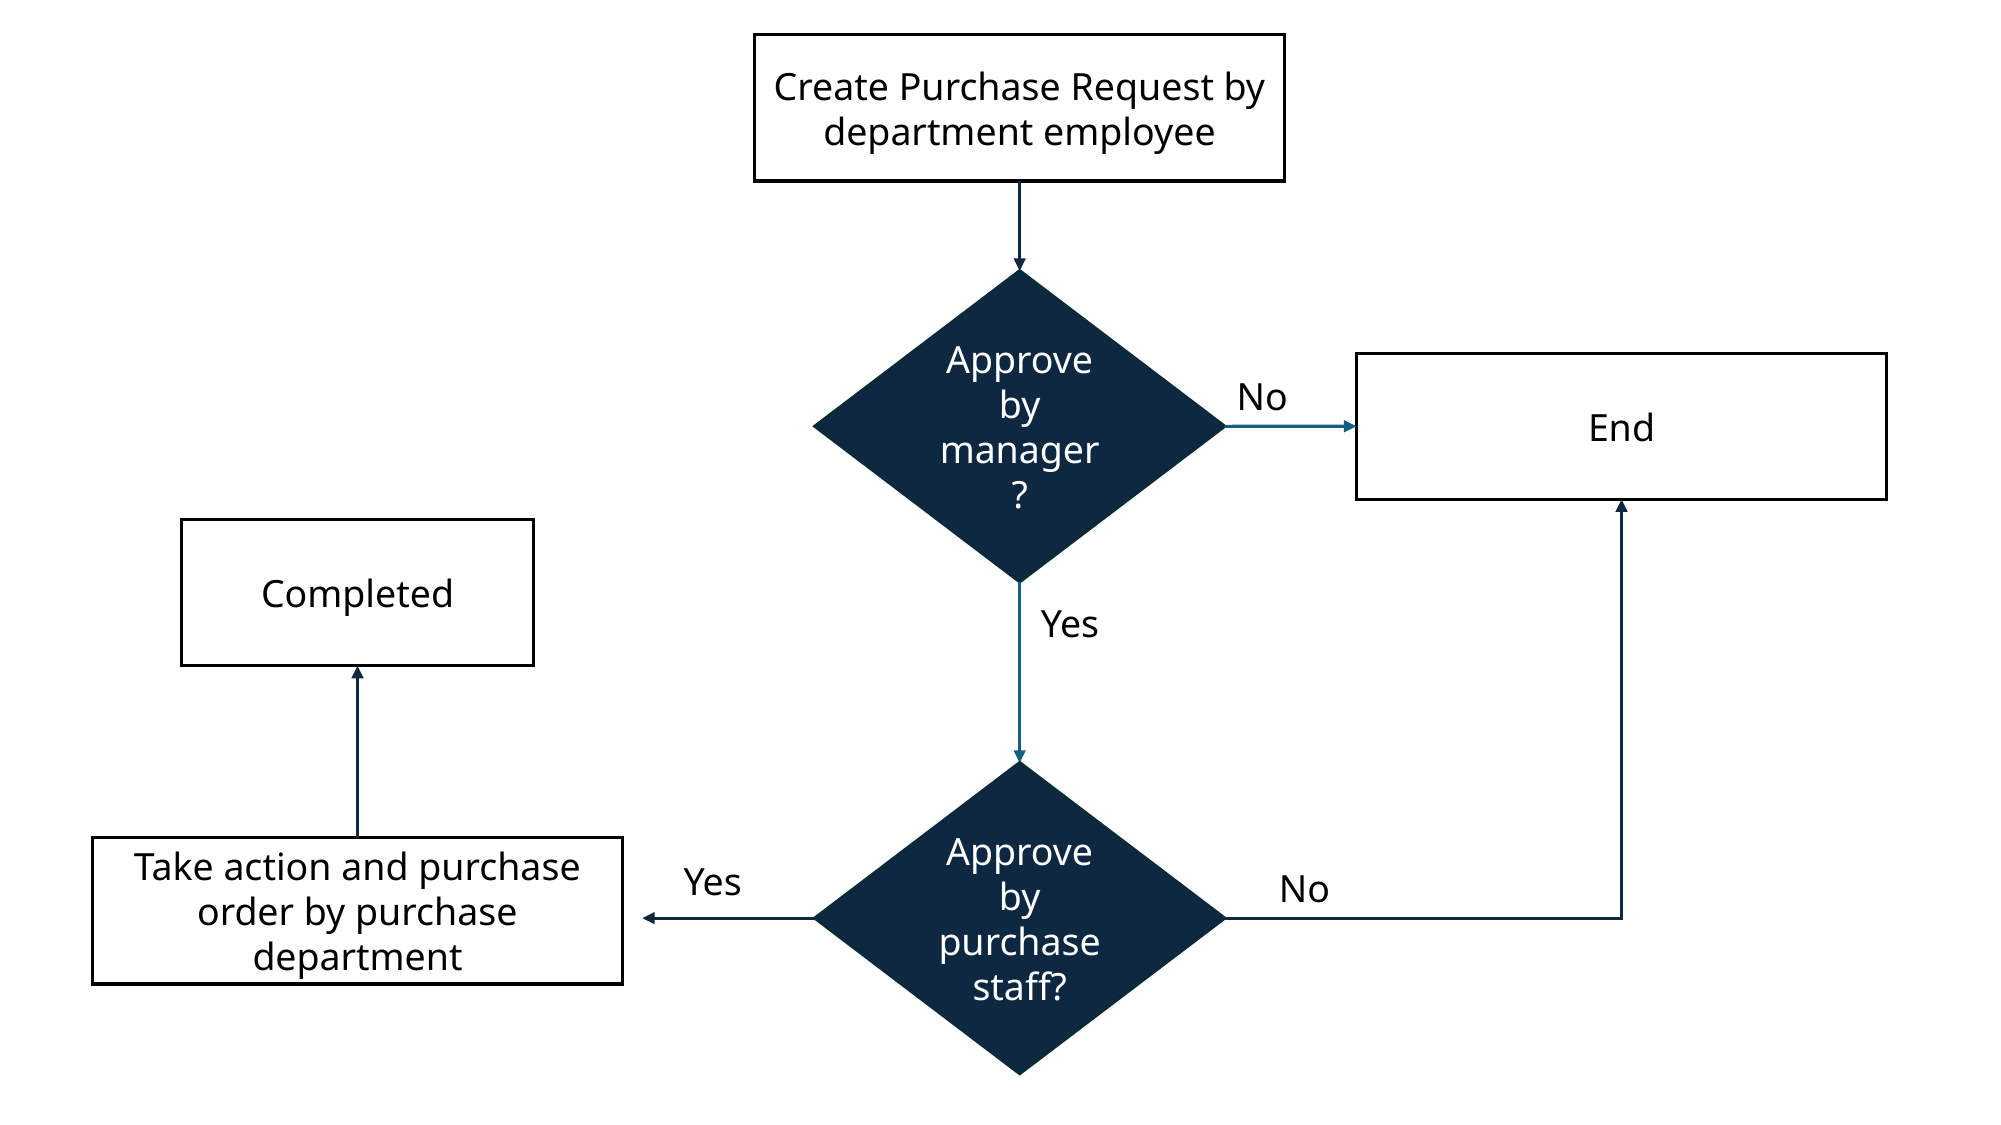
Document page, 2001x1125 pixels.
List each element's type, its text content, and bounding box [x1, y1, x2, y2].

text_box Create Purchase Request by department employee [753, 33, 1286, 183]
text_box End [1355, 352, 1888, 501]
text_box Completed [180, 518, 535, 667]
text_box No [1221, 365, 1348, 426]
text_box Approve by manager? [812, 269, 1225, 583]
text_box Approve by purchase staff? [813, 761, 1225, 1076]
text_box Yes [1026, 592, 1153, 653]
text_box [1223, 498, 1622, 919]
text_box Yes [668, 850, 795, 911]
text_box Take action and purchase order by purchase department [91, 836, 624, 986]
